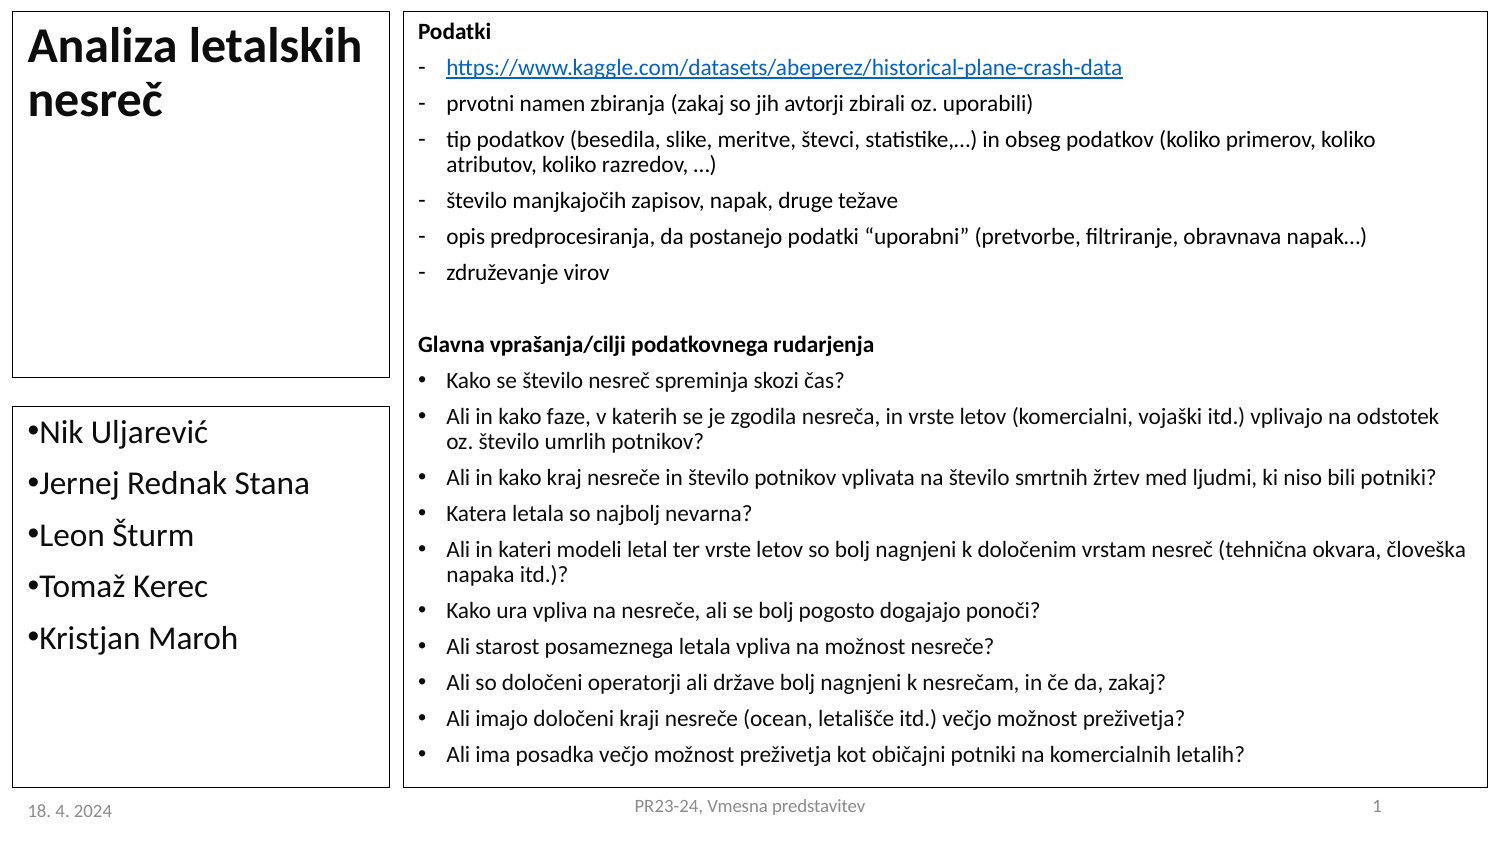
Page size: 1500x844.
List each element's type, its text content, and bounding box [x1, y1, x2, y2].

title Analiza letalskih nesreč [12, 11, 390, 378]
slide_number 18. 4. 2024 [12, 787, 629, 833]
footer PR23-24, Vmesna predstavitev [496, 782, 1004, 827]
list Nik Uljarević Jernej Rednak Stana Leon Šturm Tomaž Kerec Kristjan Maroh [12, 406, 390, 787]
list Podatki https://www.kaggle.com/datasets/abeperez/historical-plane-crash-data prvotni namen zbiranja (zakaj so jih avtorji zbirali oz. uporabili) tip podatkov (besedila, slike, meritve, števci, statistike,…) in obseg podatkov (koliko primerov, koliko atributov, koliko razredov, …) število manjkajočih zapisov, napak, druge težave opis predprocesiranja, da postanejo podatki “uporabni” (pretvorbe, filtriranje, obravnava napak…) združevanje virov Glavna vprašanja/cilji podatkovnega rudarjenja Kako se število nesreč spreminja skozi čas? Ali in kako faze, v katerih se je zgodila nesreča, in vrste letov (komercialni, vojaški itd.) vplivajo na odstotek oz. število umrlih potnikov? Ali in kako kraj nesreče in število potnikov vplivata na število smrtnih žrtev med ljudmi, ki niso bili potniki? Katera letala so najbolj nevarna? Ali in kateri modeli letal ter vrste letov so bolj nagnjeni k določenim vrstam nesreč (tehnična okvara, človeška napaka itd.)? Kako ura vpliva na nesreče, ali se bolj pogosto dogajajo ponoči? Ali starost posameznega letala vpliva na možnost nesreče? Ali so določeni operatorji ali države bolj nagnjeni k nesrečam, in če da, zakaj? Ali imajo določeni kraji nesreče (ocean, letališče itd.) večjo možnost preživetja? Ali ima posadka večjo možnost preživetja kot običajni potniki na komercialnih letalih? [403, 11, 1488, 788]
slide_number 1 [1059, 782, 1397, 827]
